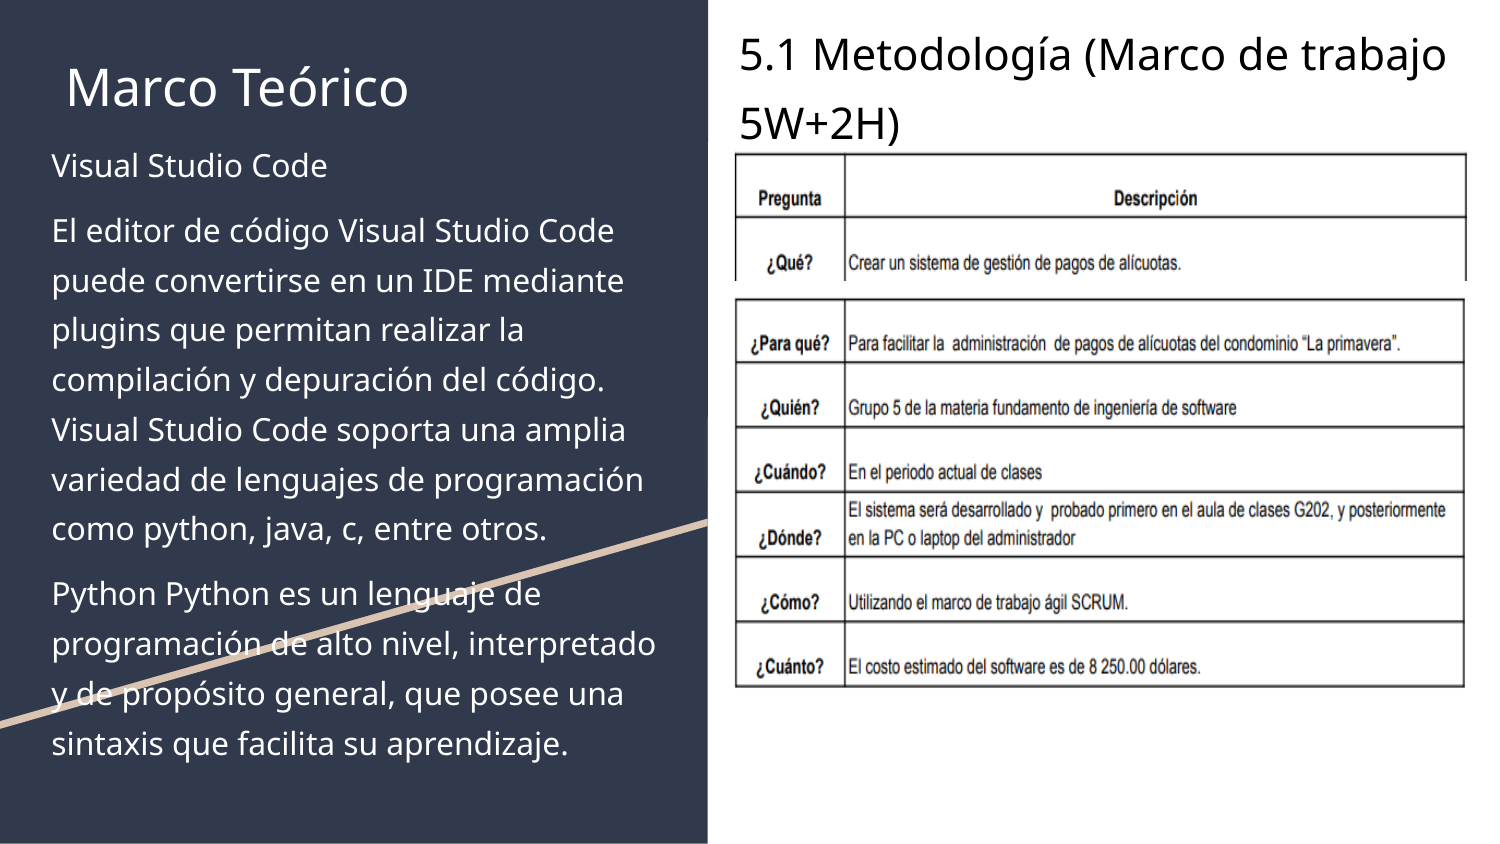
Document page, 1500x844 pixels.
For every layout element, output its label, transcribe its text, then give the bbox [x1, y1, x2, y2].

picture [723, 146, 1478, 282]
list 5.1 Metodología (Marco de trabajo 5W+2H) [723, 288, 1478, 835]
list Marco Teórico Visual Studio Code El editor de código Visual Studio Code puede convertirse en un IDE mediante plugins que permitan realizar la compilación y depuración del código. Visual Studio Code soporta una amplia variedad de lenguajes de programación como python, java, c, entre otros. Python Python es un lenguaje de programación de alto nivel, interpretado y de propósito general, que posee una sintaxis que facilita su aprendizaje. [36, 25, 678, 807]
picture [731, 291, 1478, 699]
list 5.1 Metodología (Marco de trabajo 5W+2H) [723, 0, 1478, 145]
